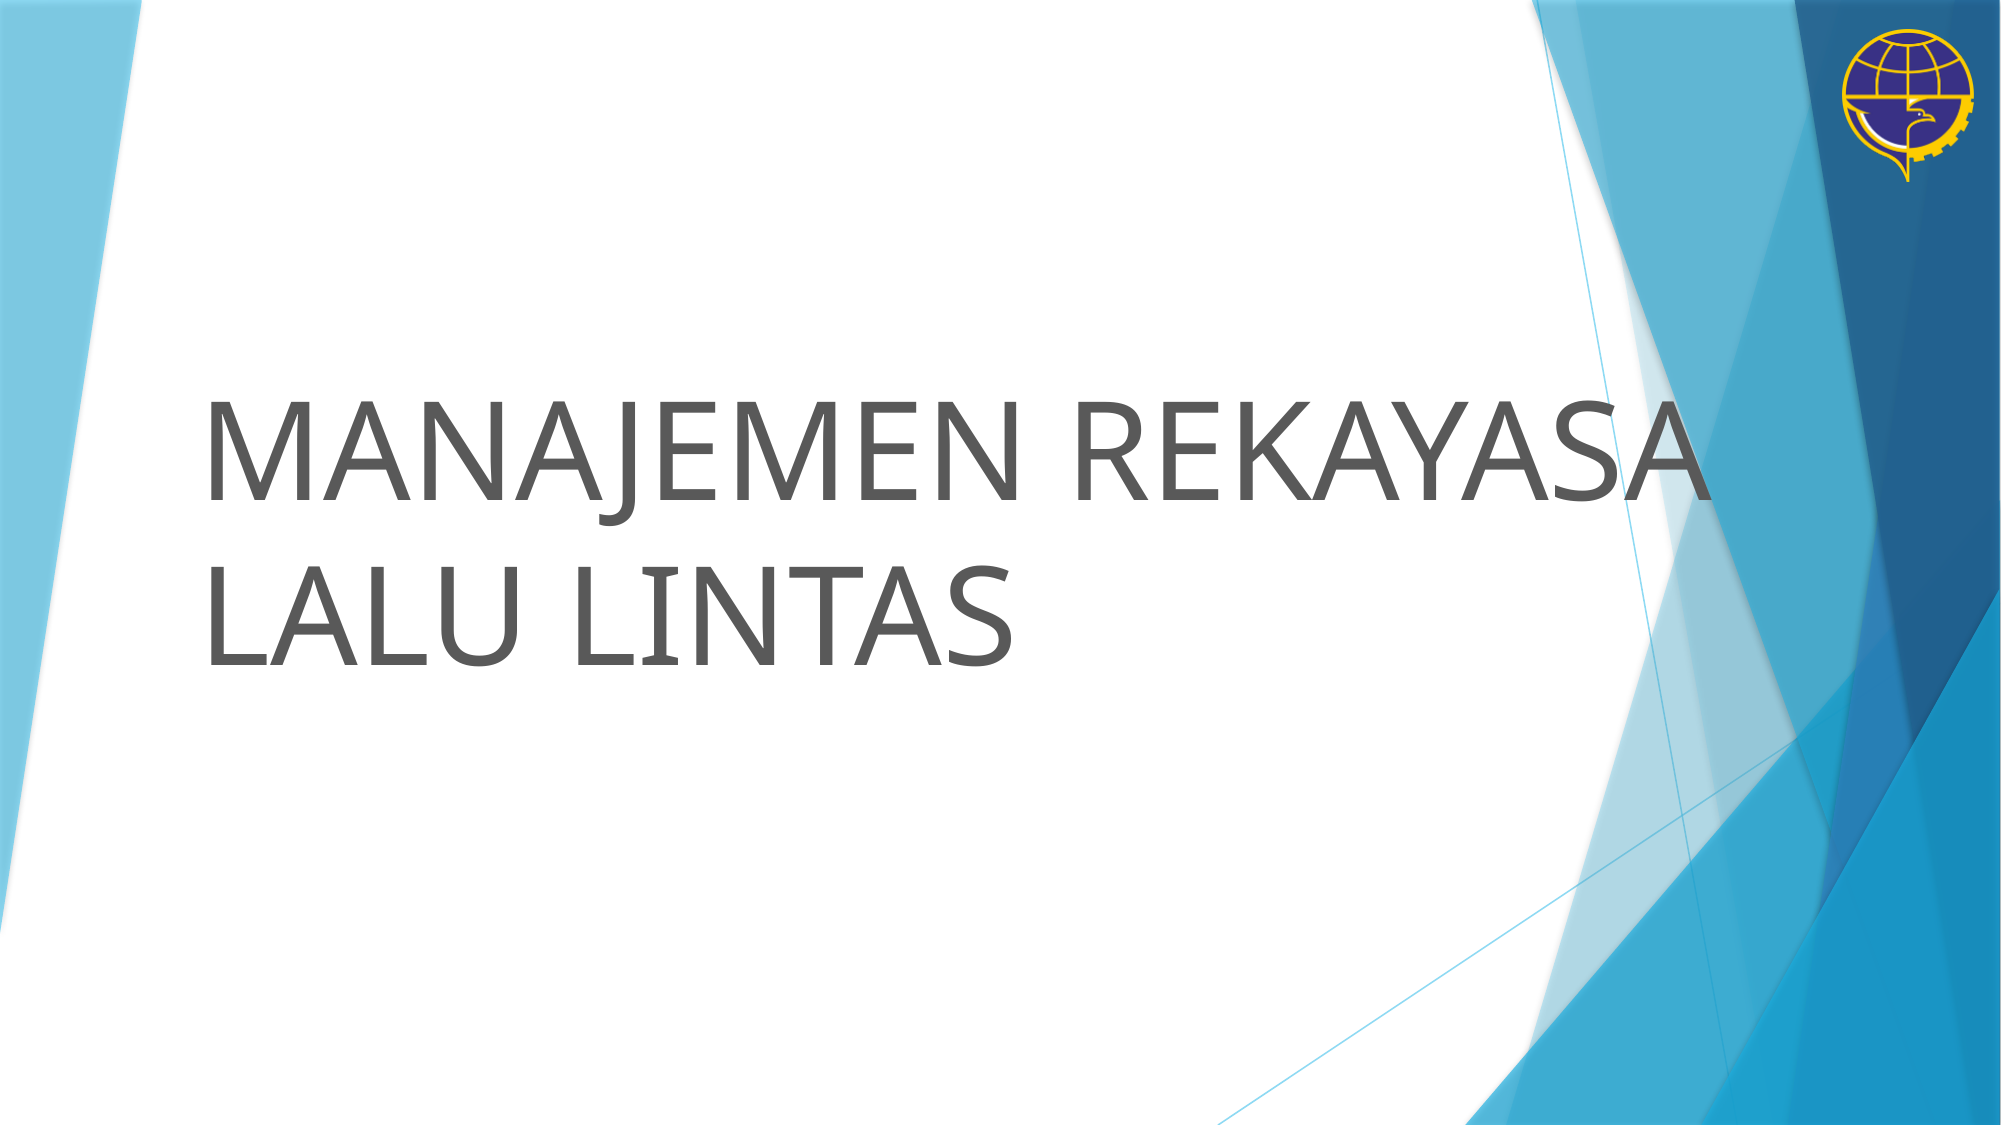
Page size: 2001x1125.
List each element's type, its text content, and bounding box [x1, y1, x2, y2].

picture [1842, 28, 1974, 182]
title MANAJEMEN REKAYASA LALU LINTAS [183, 365, 1800, 701]
